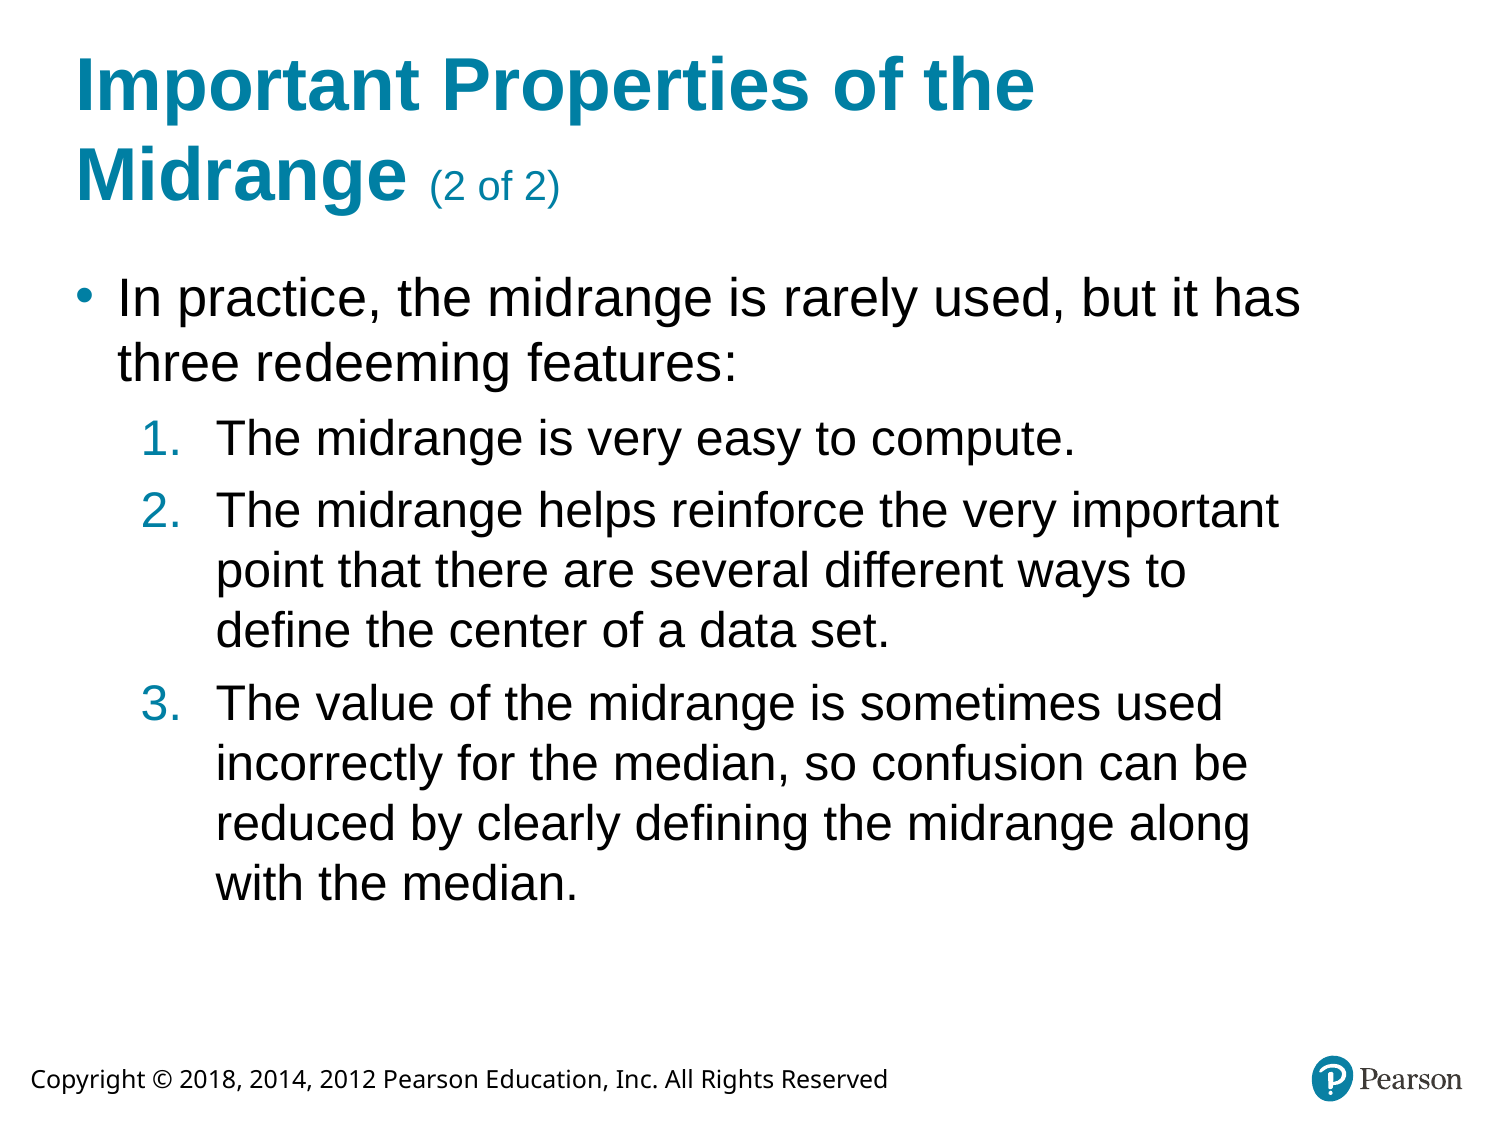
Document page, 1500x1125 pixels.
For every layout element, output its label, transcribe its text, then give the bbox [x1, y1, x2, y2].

list In practice, the midrange is rarely used, but it has three redeeming features: The midrange is very easy to compute. The midrange helps reinforce the very important point that there are several different ways to define the center of a data set. The value of the midrange is sometimes used incorrectly for the median, so confusion can be reduced by clearly defining the midrange along with the median. [75, 262, 1338, 913]
title Important Properties of the Midrange (2 of 2) [75, 35, 1363, 216]
